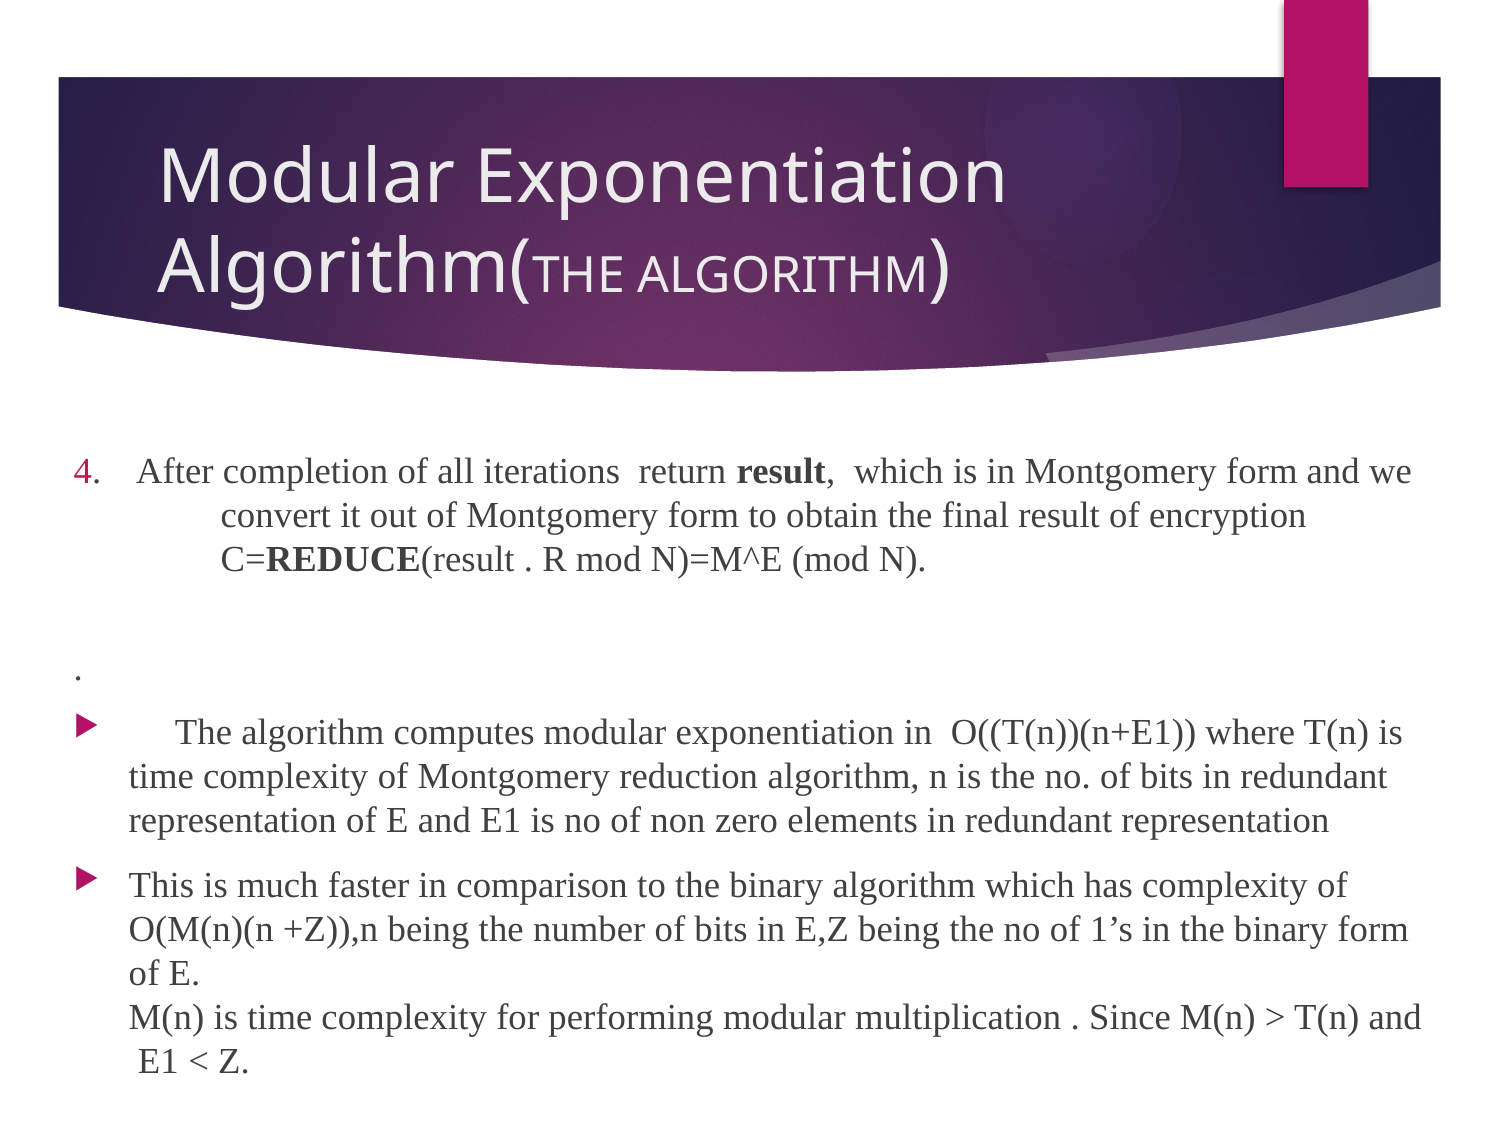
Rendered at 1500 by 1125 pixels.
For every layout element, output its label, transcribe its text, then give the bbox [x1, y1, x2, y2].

title Modular Exponentiation Algorithm(THE ALGORITHM) [142, 159, 1220, 276]
list 4. After completion of all iterations return result, which is in Montgomery form and we convert it out of Montgomery form to obtain the final result of encryption C=REDUCE(result . R mod N)=M^E (mod N). . The algorithm computes modular exponentiation in O((T(n))(n+E1)) where T(n) is time complexity of Montgomery reduction algorithm, n is the no. of bits in redundant representation of E and E1 is no of non zero elements in redundant representation This is much faster in comparison to the binary algorithm which has complexity of O(M(n)(n +Z)),n being the number of bits in E,Z being the no of 1’s in the binary form of E. M(n) is time complexity for performing modular multiplication . Since M(n) > T(n) and E1 < Z. [58, 375, 1454, 1090]
